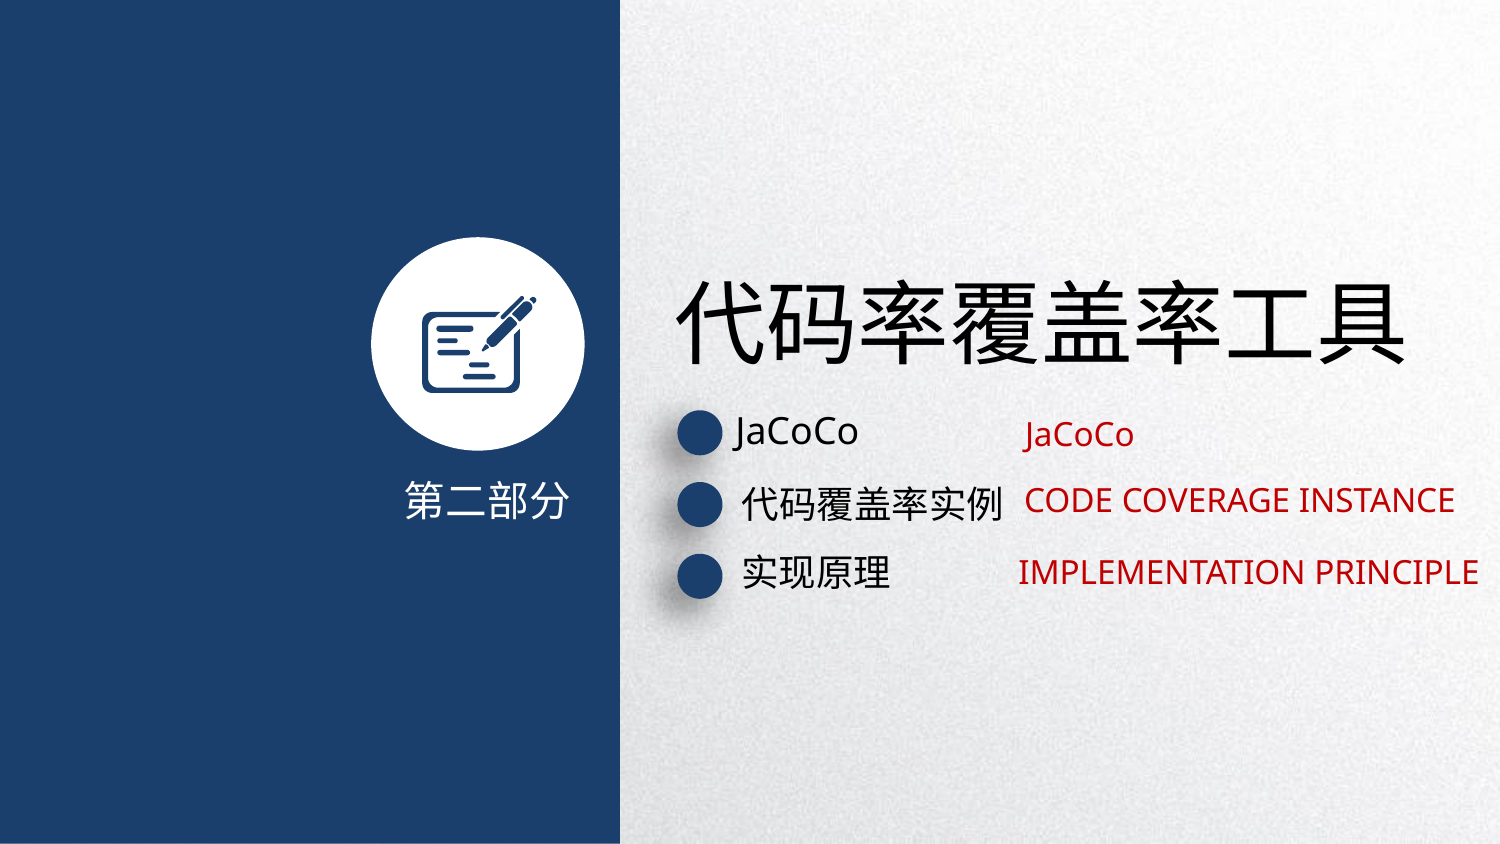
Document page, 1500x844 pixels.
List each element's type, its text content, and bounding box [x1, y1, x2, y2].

text_box [675, 408, 725, 458]
text_box 代码覆盖率实例 [728, 473, 1020, 534]
text_box 实现原理 [728, 541, 907, 601]
picture [622, 0, 1500, 844]
text_box [675, 551, 725, 601]
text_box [370, 236, 585, 451]
text_box [675, 479, 725, 530]
text_box [0, 0, 622, 844]
text_box JaCoCo [720, 399, 875, 460]
text_box JaCoCo [1010, 406, 1150, 461]
text_box IMPLEMENTATION PRINCIPLE [1003, 543, 1495, 599]
text_box CODE COVERAGE INSTANCE [1009, 472, 1472, 527]
text_box 第二部分 [403, 475, 585, 526]
text_box 代码率覆盖率工具 [659, 258, 1424, 473]
